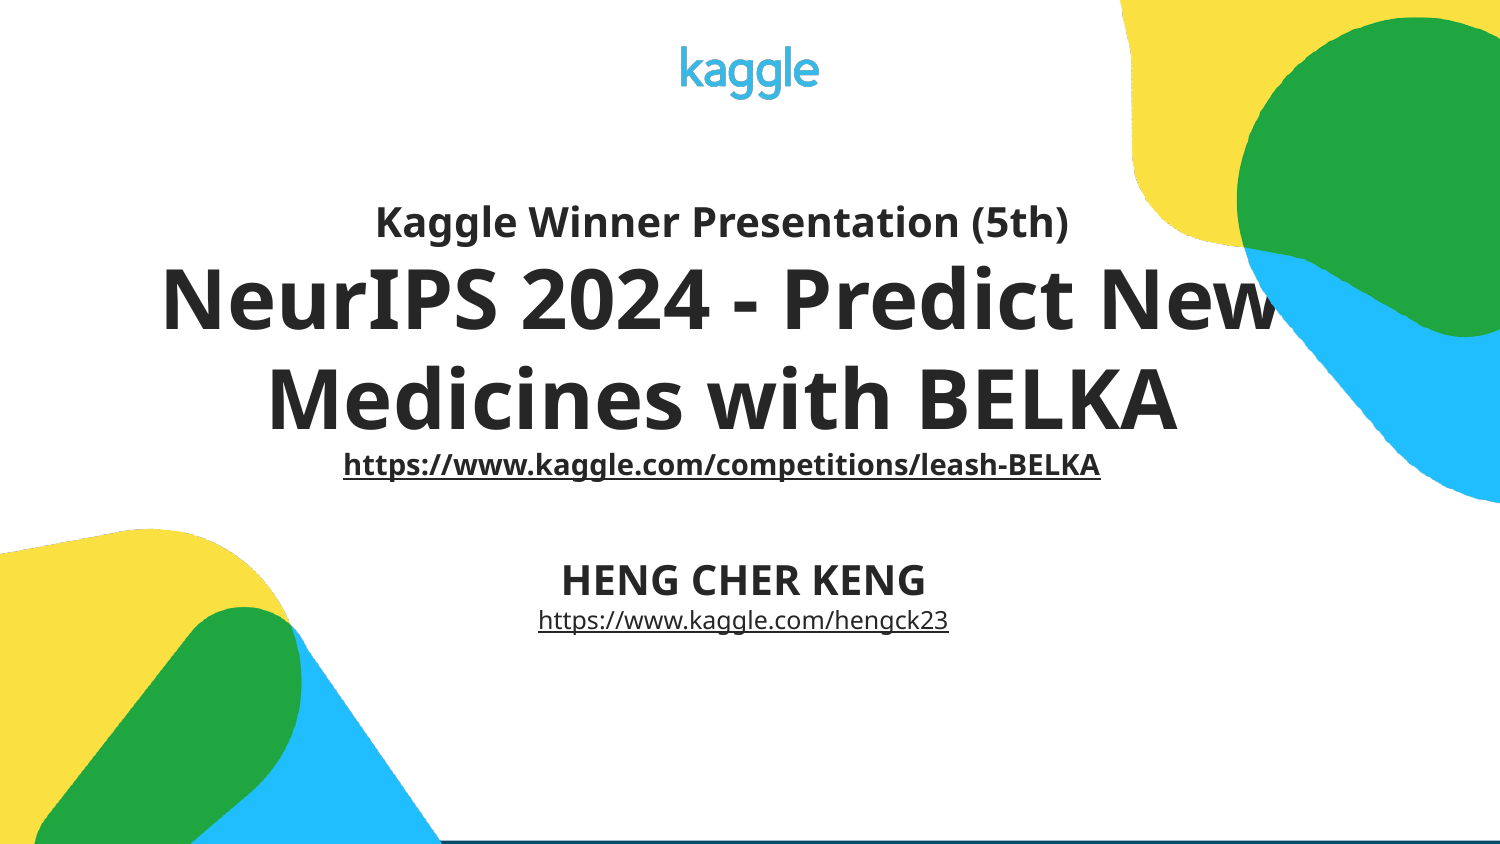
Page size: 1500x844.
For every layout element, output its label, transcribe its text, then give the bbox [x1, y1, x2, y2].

text_box [0, 0, 1500, 843]
picture [680, 46, 819, 101]
title Kaggle Winner Presentation (5th) NeurIPS 2024 - Predict New Medicines with BELKA https://www.kaggle.com/competitions/leash-BELKA [87, 209, 1313, 469]
picture [977, 0, 1500, 616]
picture [0, 508, 501, 844]
text_box HENG CHER KENG https://www.kaggle.com/hengck23 [490, 546, 1125, 642]
